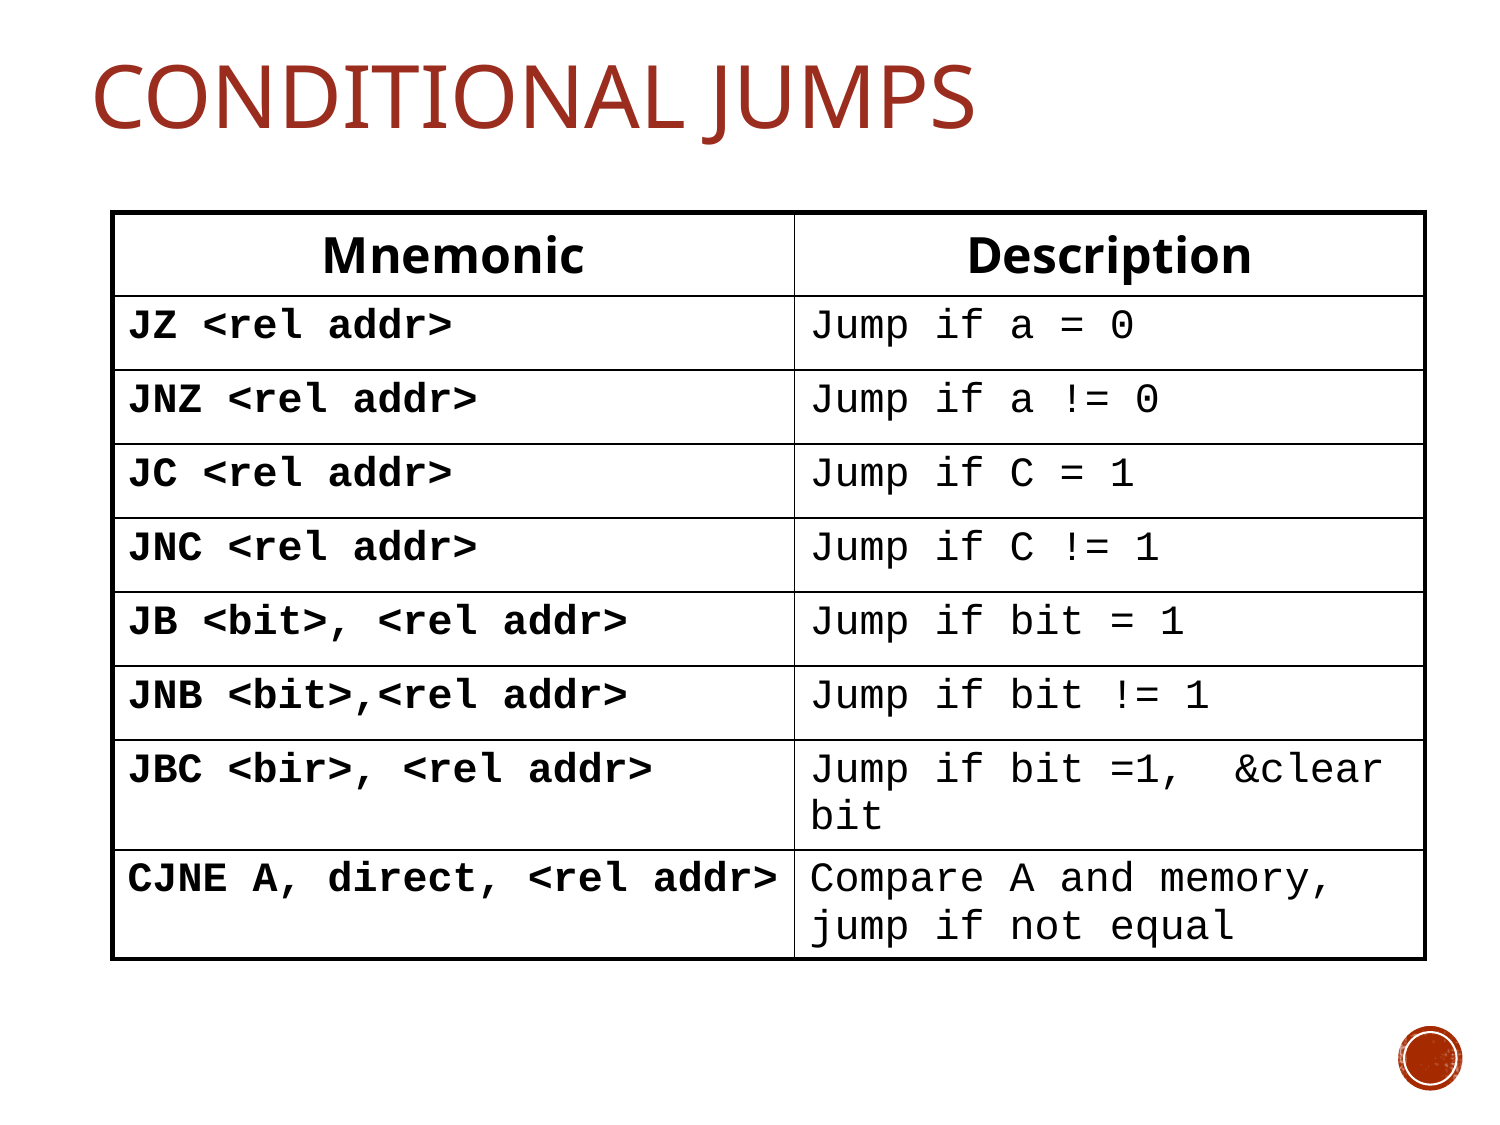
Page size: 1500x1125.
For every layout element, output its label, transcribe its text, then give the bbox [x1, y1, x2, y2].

table_cell Jump if bit = 1 [795, 593, 1423, 665]
table_cell JNZ <rel addr> [115, 371, 794, 443]
table_cell CJNE A, direct, <rel addr> [115, 851, 794, 957]
table_cell Compare A and memory, jump if not equal [795, 851, 1423, 957]
table_cell Jump if bit != 1 [795, 667, 1423, 739]
table_cell Jump if bit =1, &clear bit [795, 741, 1423, 849]
table_cell JBC <bir>, <rel addr> [115, 741, 794, 849]
table_cell Jump if C != 1 [795, 519, 1423, 591]
table_cell JB <bit>, <rel addr> [115, 593, 794, 665]
table_cell Jump if a != 0 [795, 371, 1423, 443]
table_cell JC <rel addr> [115, 445, 794, 517]
table_header Mnemonic [115, 215, 794, 295]
table_cell JNB <bit>,<rel addr> [115, 667, 794, 739]
table_header Description [795, 215, 1423, 295]
table_cell Jump if C = 1 [795, 445, 1423, 517]
title Conditional jumps [75, 45, 1425, 233]
table_cell JZ <rel addr> [115, 297, 794, 369]
table_cell Jump if a = 0 [795, 297, 1423, 369]
table_cell JNC <rel addr> [115, 519, 794, 591]
